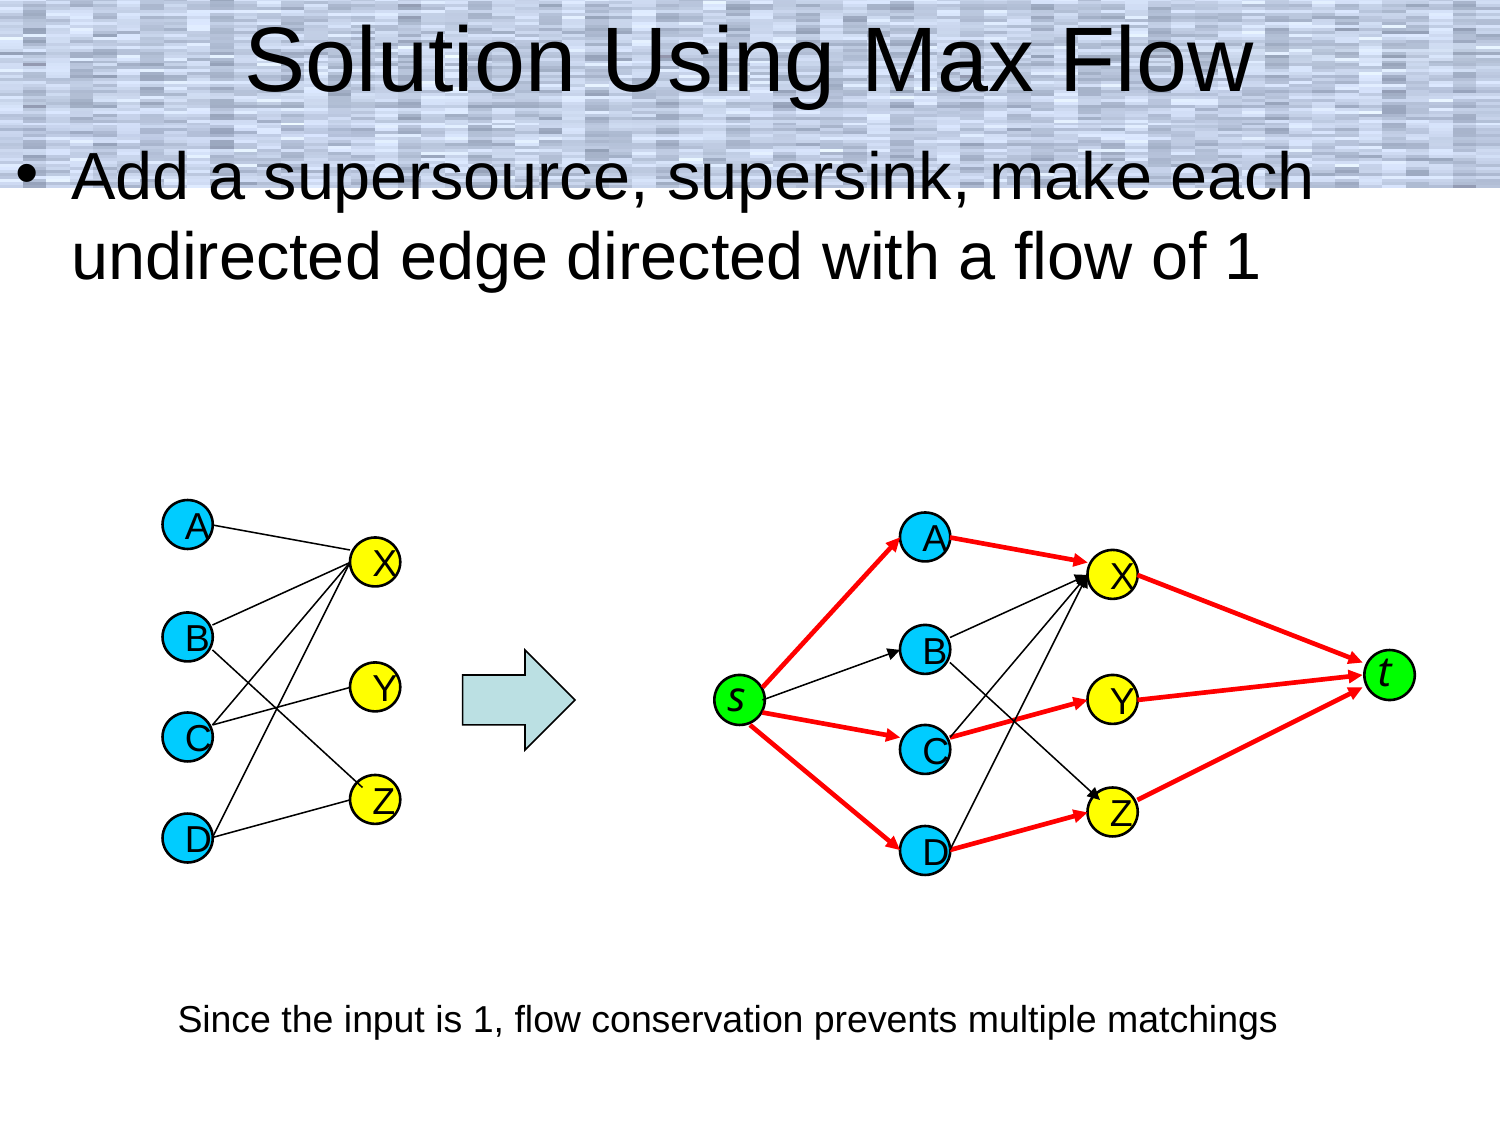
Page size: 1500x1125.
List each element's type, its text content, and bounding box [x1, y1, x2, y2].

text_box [212, 562, 351, 726]
list Add a supersource, supersink, make each undirected edge directed with a flow of 1 [0, 125, 1500, 1125]
text_box [1410, 660, 1415, 690]
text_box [949, 808, 1088, 851]
text_box Y [1104, 674, 1132, 724]
text_box A [900, 512, 951, 562]
text_box Z [354, 774, 401, 824]
text_box t [1362, 637, 1410, 703]
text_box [762, 649, 901, 701]
text_box s [712, 662, 762, 728]
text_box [1137, 687, 1363, 801]
text_box B [904, 624, 943, 674]
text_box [212, 524, 351, 551]
text_box Z [1091, 787, 1138, 837]
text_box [949, 662, 1101, 801]
text_box Y [366, 662, 401, 712]
text_box D [162, 813, 212, 863]
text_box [949, 537, 1088, 563]
text_box C [904, 724, 943, 774]
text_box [949, 574, 1088, 738]
text_box A [162, 500, 213, 549]
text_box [1137, 574, 1363, 663]
text_box B [162, 612, 206, 662]
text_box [762, 712, 901, 724]
text_box D [901, 826, 949, 875]
title Solution Using Max Flow [0, 0, 1500, 125]
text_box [212, 649, 363, 788]
text_box X [350, 537, 401, 587]
text_box X [1087, 549, 1138, 599]
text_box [749, 724, 901, 851]
text_box [462, 650, 576, 751]
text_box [762, 537, 901, 649]
text_box Since the input is 1, flow conservation prevents multiple matchings [162, 987, 1295, 1048]
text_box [1137, 674, 1363, 687]
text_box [212, 796, 351, 838]
text_box C [162, 712, 206, 762]
